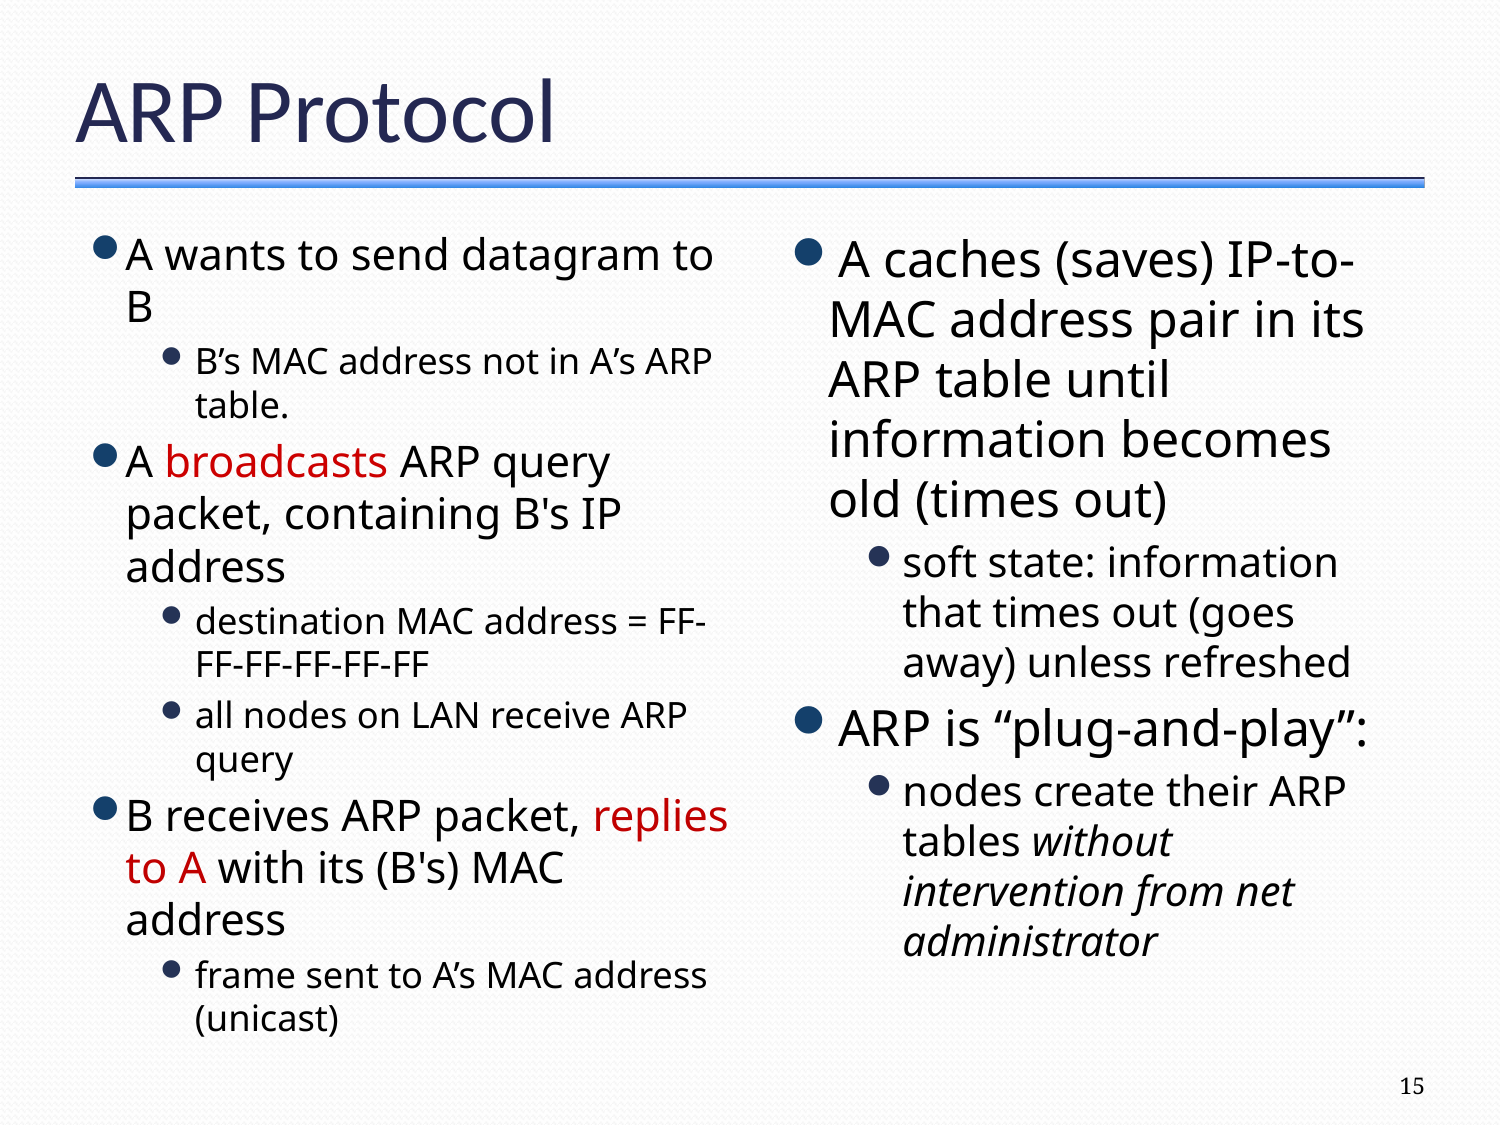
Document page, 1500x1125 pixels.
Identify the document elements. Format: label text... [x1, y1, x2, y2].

title ARP Protocol [75, 10, 1425, 162]
picture [75, 177, 1425, 188]
text_box A caches (saves) IP-to-MAC address pair in its ARP table until information becomes old (times out) soft state: information that times out (goes away) unless refreshed ARP is “plug-and-play”: nodes create their ARP tables without intervention from net administrator [776, 220, 1401, 984]
list A wants to send datagram to B B’s MAC address not in A’s ARP table. A broadcasts ARP query packet, containing B's IP address destination MAC address = FF-FF-FF-FF-FF-FF all nodes on LAN receive ARP query B receives ARP packet, replies to A with its (B's) MAC address frame sent to A’s MAC address (unicast) [75, 219, 750, 1053]
slide_number 15 [1299, 1042, 1425, 1103]
